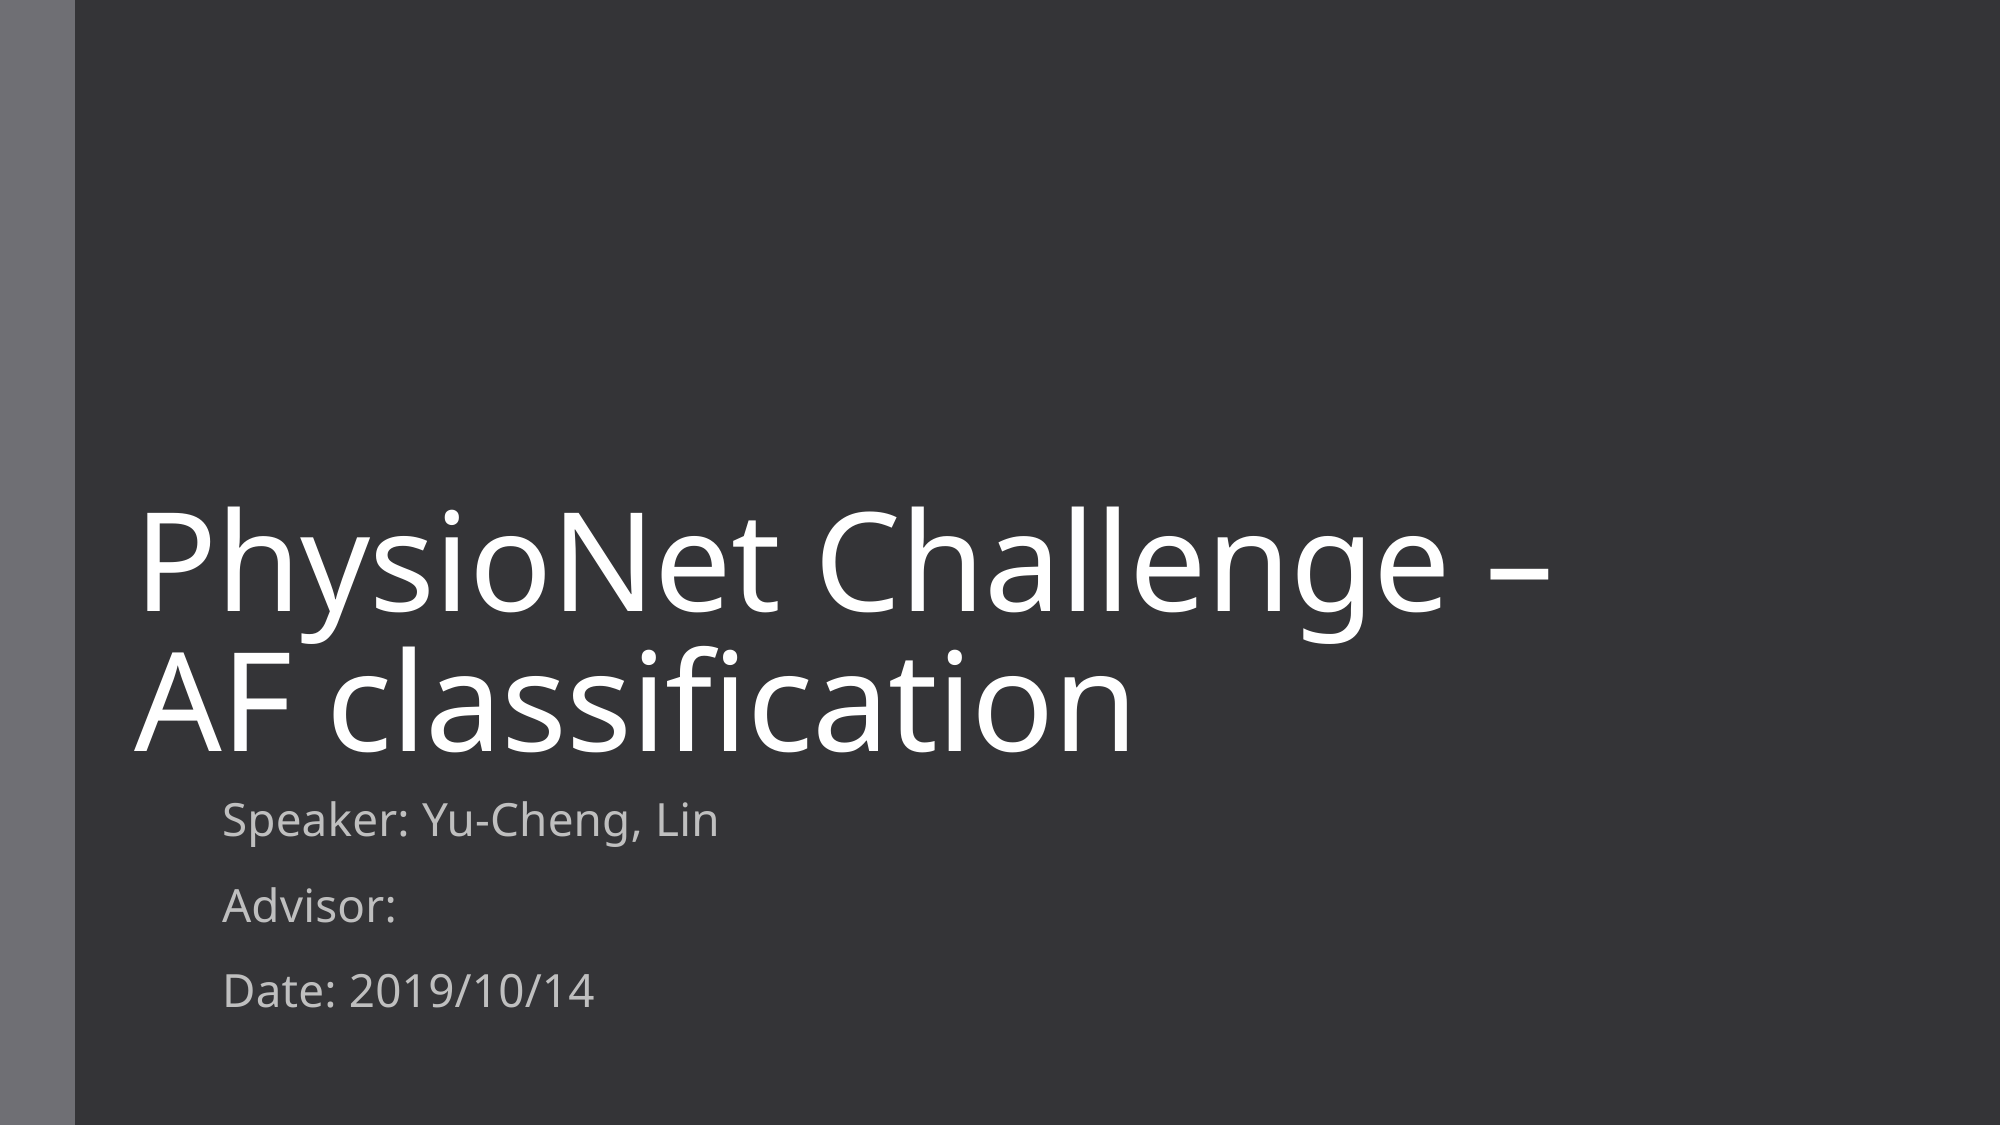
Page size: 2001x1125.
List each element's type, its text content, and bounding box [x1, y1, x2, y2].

subtitle Speaker: Yu-Cheng, Lin Advisor: Date: 2019/10/14 [206, 787, 1752, 1065]
title PhysioNet Challenge – AF classification [119, 124, 1900, 788]
